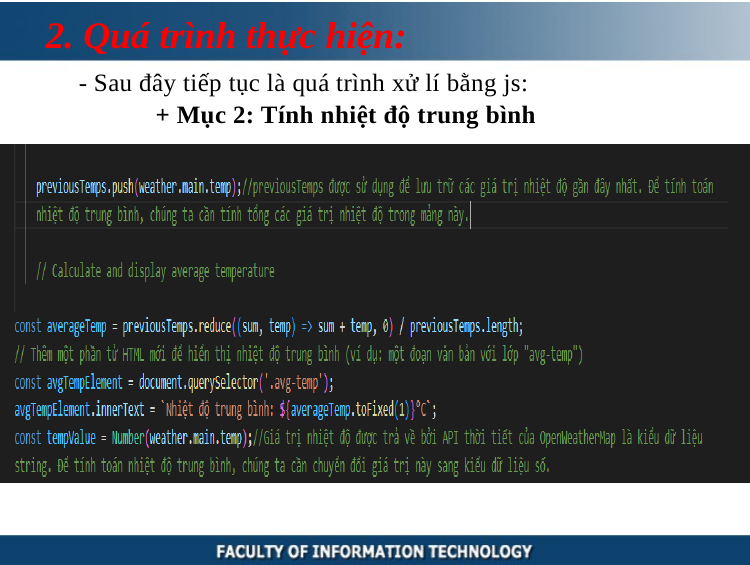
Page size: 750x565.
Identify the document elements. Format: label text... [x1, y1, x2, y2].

text_box - Sau đây tiếp tục là quá trình xử lí bằng js: + Mục 2: Tính nhiệt độ trung bình [0, 64, 750, 129]
picture [0, 129, 750, 565]
text_box 2. Quá trình thực hiện: [30, 4, 423, 64]
picture [0, 2, 750, 64]
